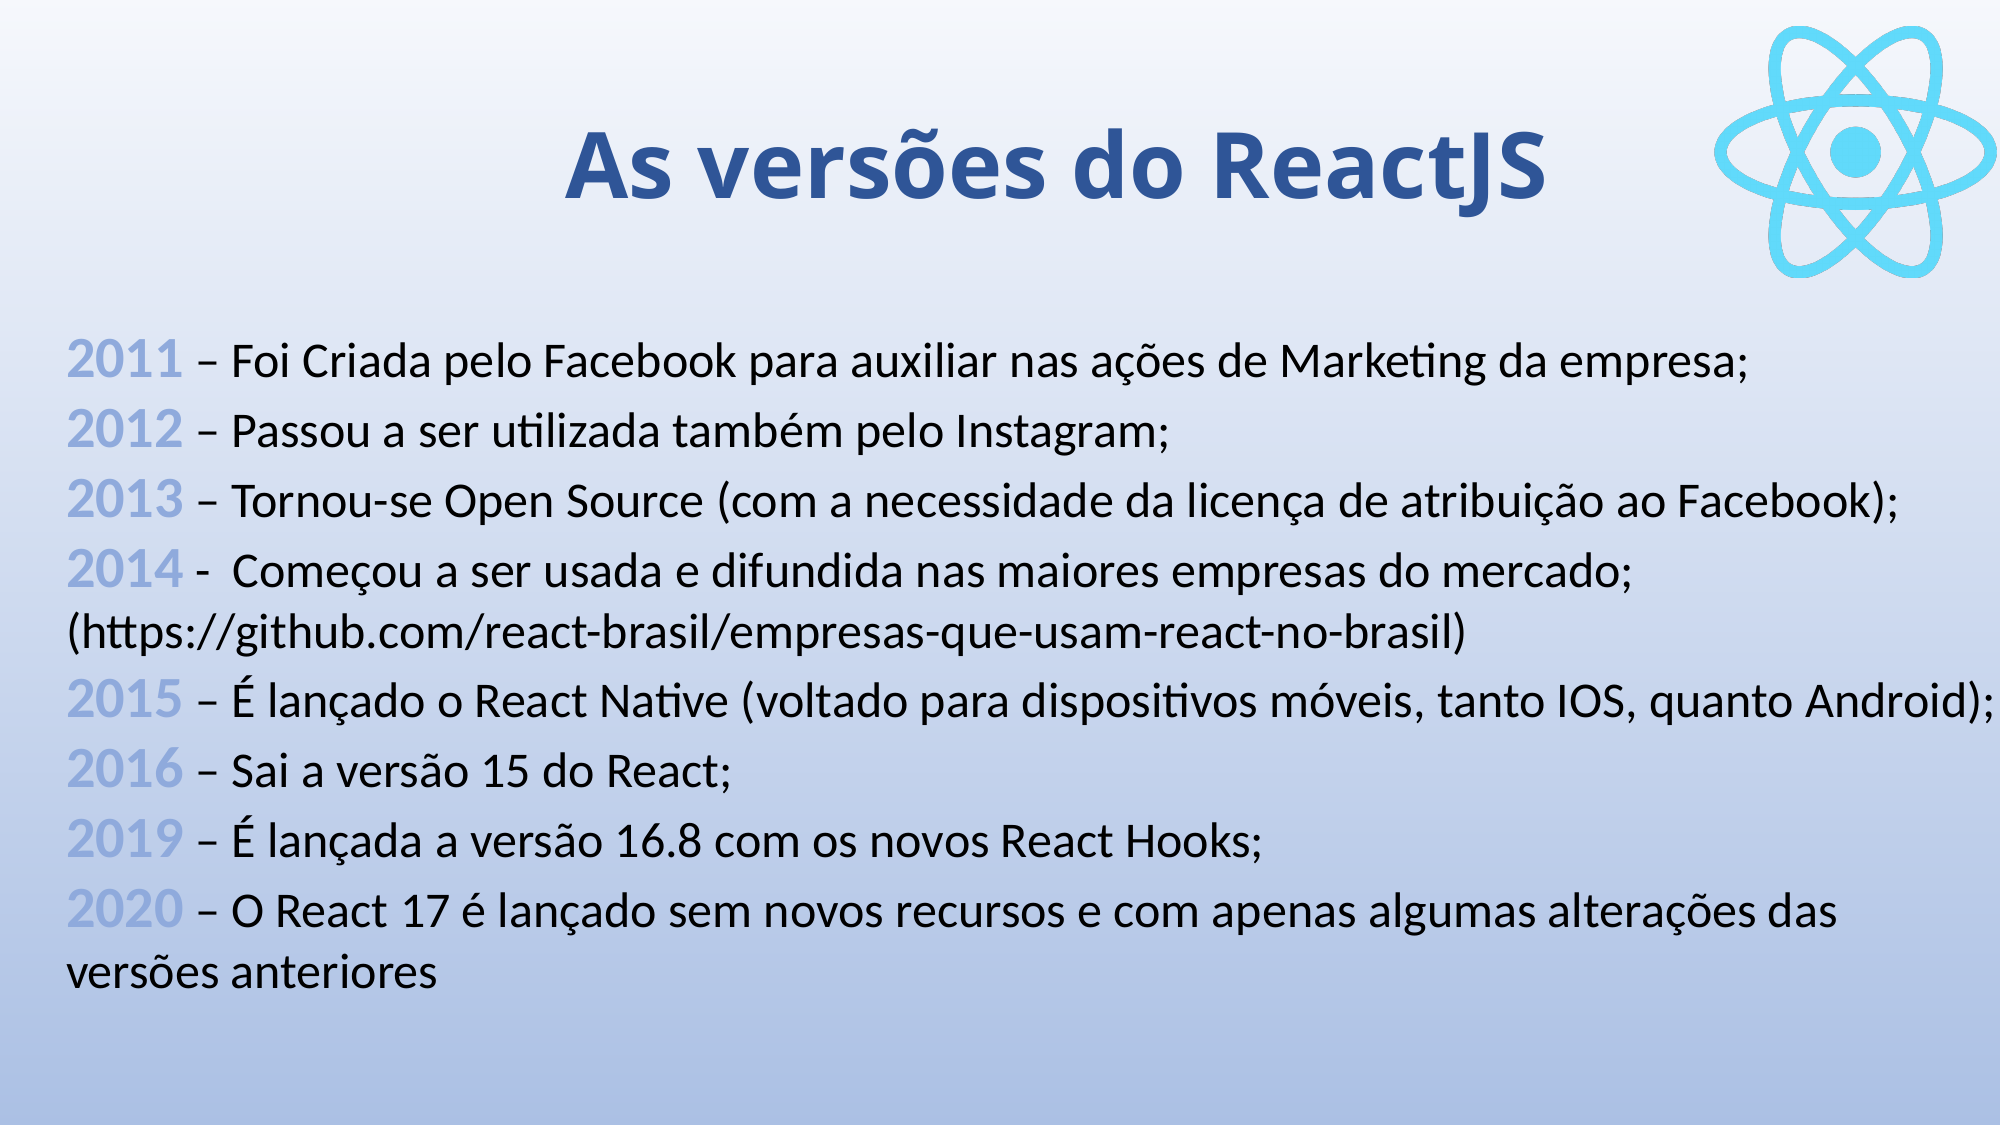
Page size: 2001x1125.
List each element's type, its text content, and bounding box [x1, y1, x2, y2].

text_box 2011 – Foi Criada pelo Facebook para auxiliar nas ações de Marketing da empresa; 2012 – Passou a ser utilizada também pelo Instagram; 2013 – Tornou-se Open Source (com a necessidade da licença de atribuição ao Facebook); 2014 - Começou a ser usada e difundida nas maiores empresas do mercado; (https://github.com/react-brasil/empresas-que-usam-react-no-brasil) 2015 – É lançado o React Native (voltado para dispositivos móveis, tanto IOS, quanto Android); 2016 – Sai a versão 15 do React; 2019 – É lançada a versão 16.8 com os novos React Hooks; 2020 – O React 17 é lançado sem novos recursos e com apenas algumas alterações das versões anteriores [51, 311, 2000, 1067]
title As versões do ReactJS [550, 59, 1620, 278]
picture [1711, 26, 2000, 278]
